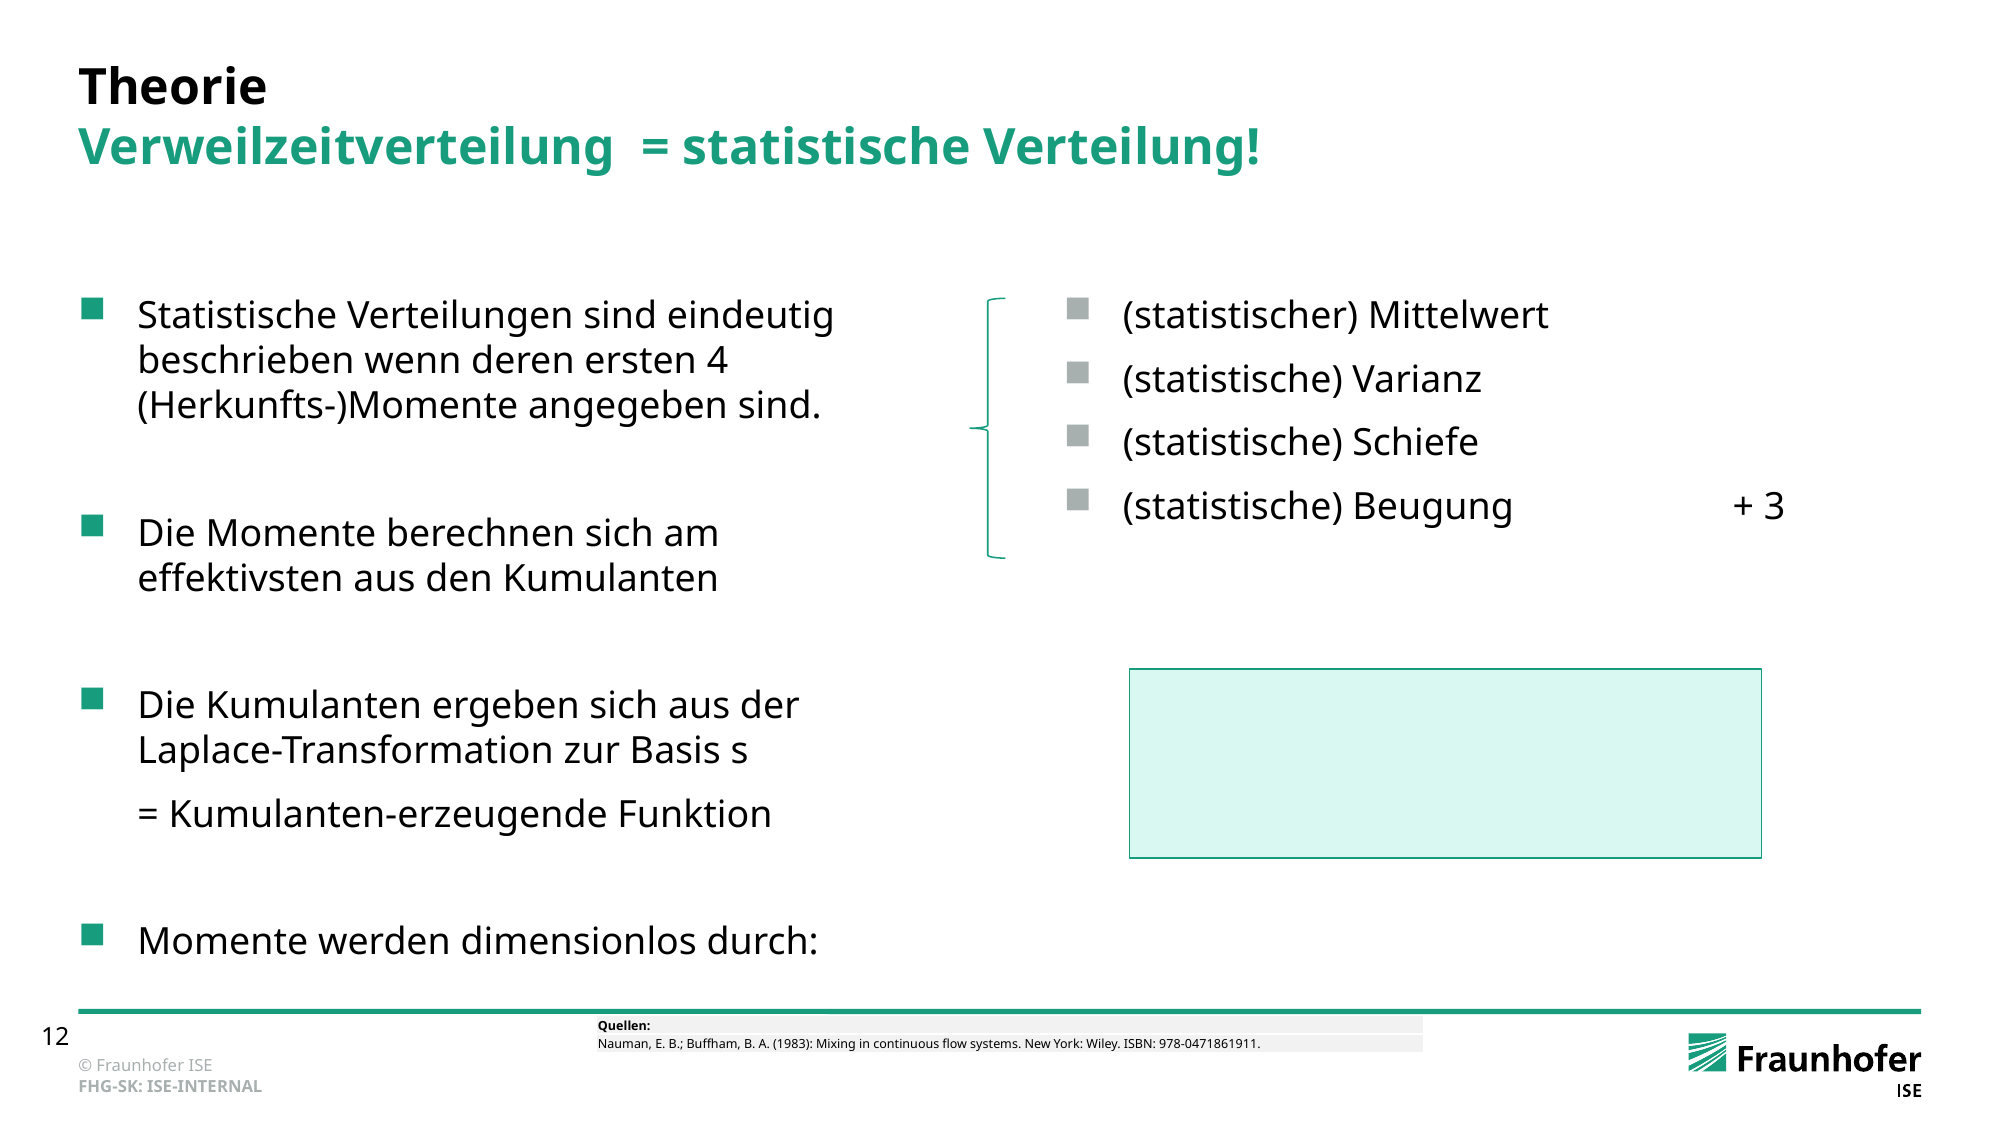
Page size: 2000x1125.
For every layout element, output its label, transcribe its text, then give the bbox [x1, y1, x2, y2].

table_cell Nauman, E. B.; Buffham, B. A. (1983): Mixing in continuous flow systems. New York: Wiley. ISBN: 978-0471861911. [597, 1035, 1423, 1052]
table_header Quellen: [597, 1016, 1423, 1033]
text_box [1129, 668, 1762, 859]
text_box [970, 298, 1006, 559]
